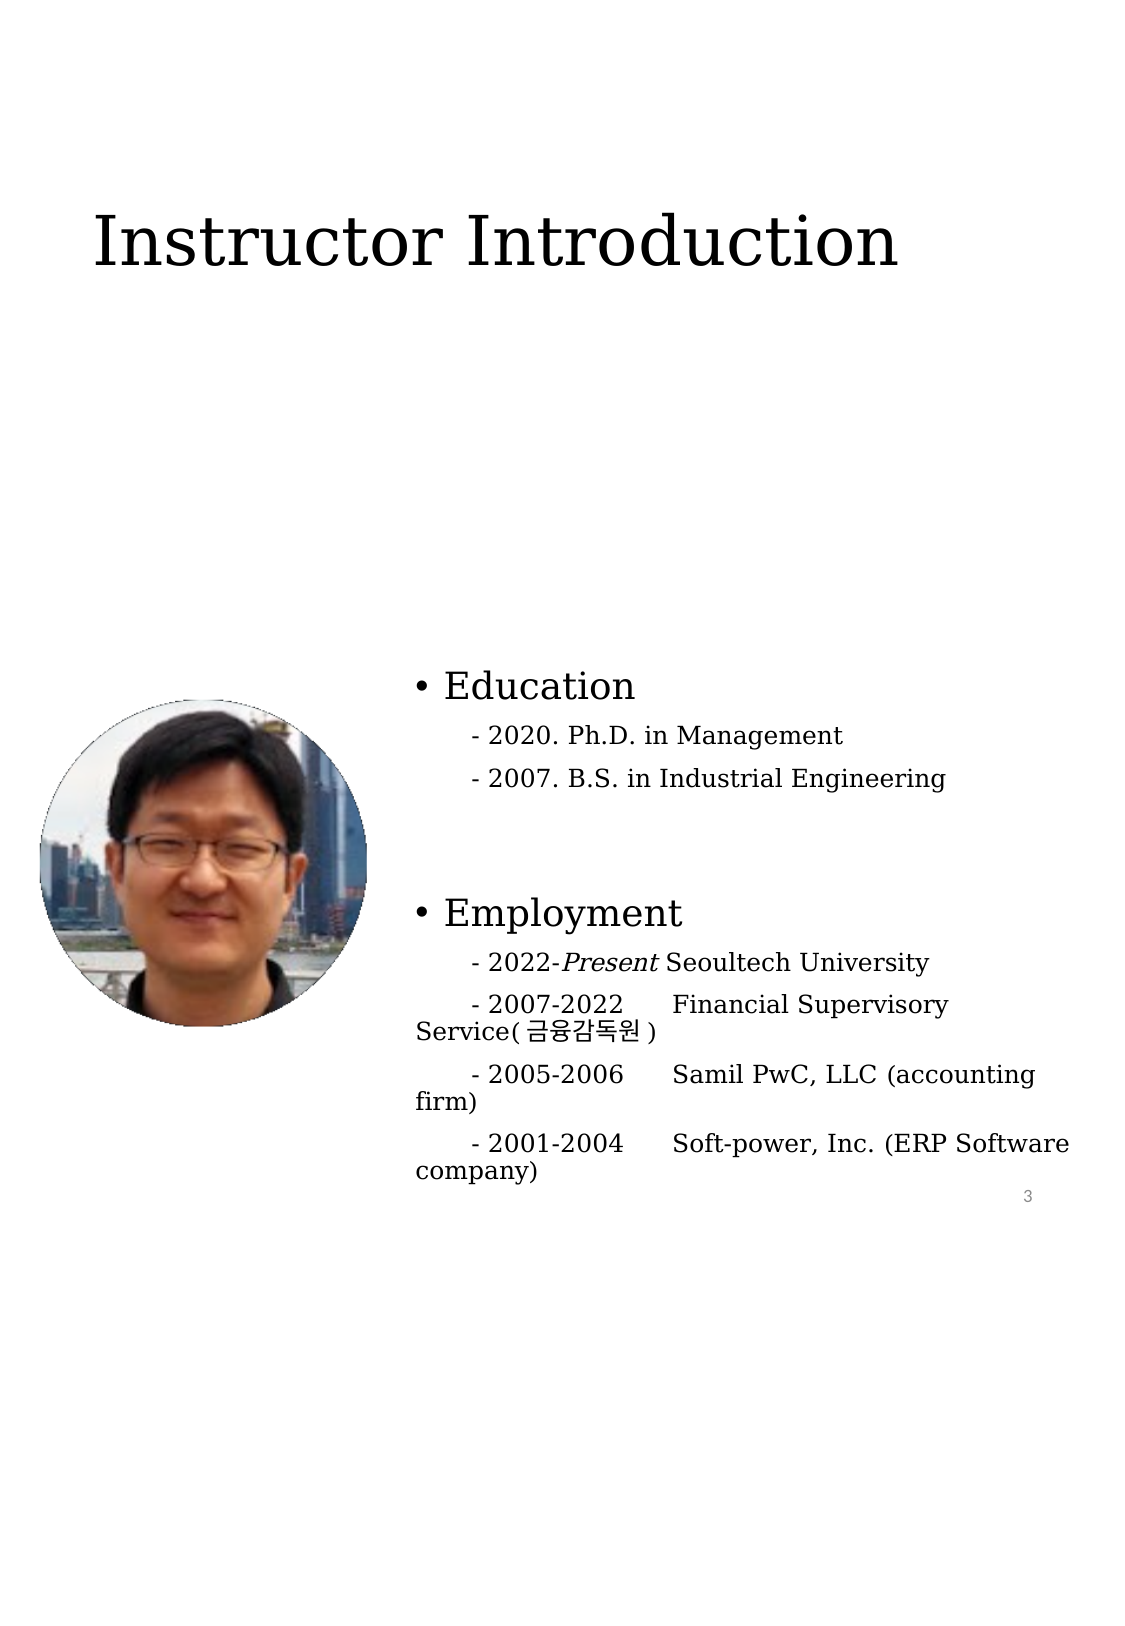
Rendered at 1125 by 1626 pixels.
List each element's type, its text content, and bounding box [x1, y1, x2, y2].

list Education - 2020. Ph.D. in Management - 2007. B.S. in Industrial Engineering Employment - 2022-Present Seoultech University - 2007-2022 Financial Supervisory Service(금융감독원) - 2005-2006 Samil PwC, LLC (accounting firm) - 2001-2004 Soft-power, Inc. (ERP Software company) [400, 659, 1097, 1196]
slide_number 3 [794, 1172, 1048, 1218]
picture [7, 681, 401, 1049]
title Instructor Introduction [77, 86, 1048, 401]
